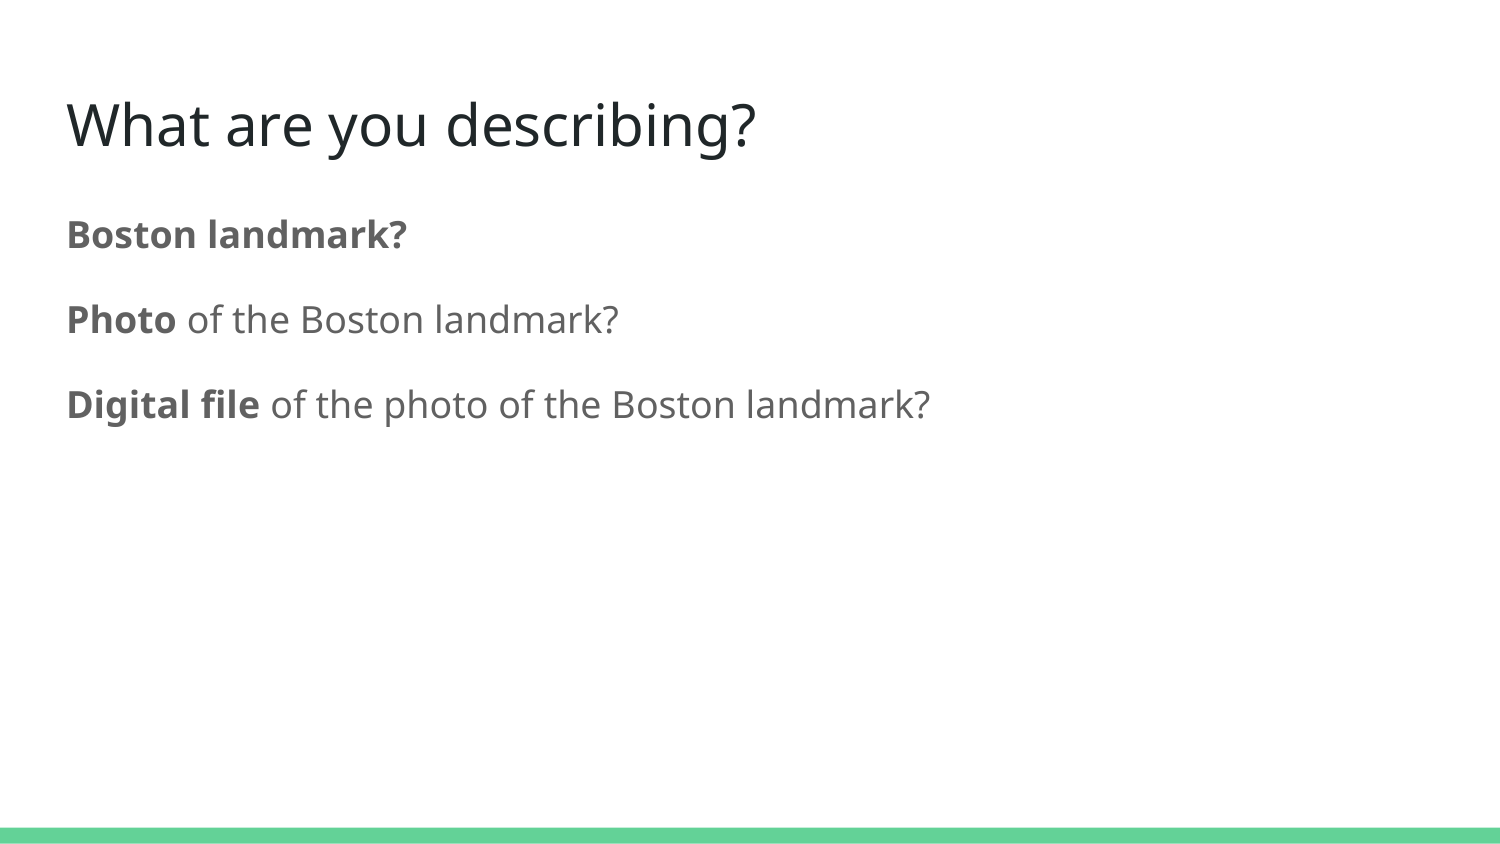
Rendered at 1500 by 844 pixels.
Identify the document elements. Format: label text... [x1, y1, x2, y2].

list Boston landmark? Photo of the Boston landmark? Digital file of the photo of the Boston landmark? [51, 189, 1449, 750]
title What are you describing? [51, 72, 1449, 167]
